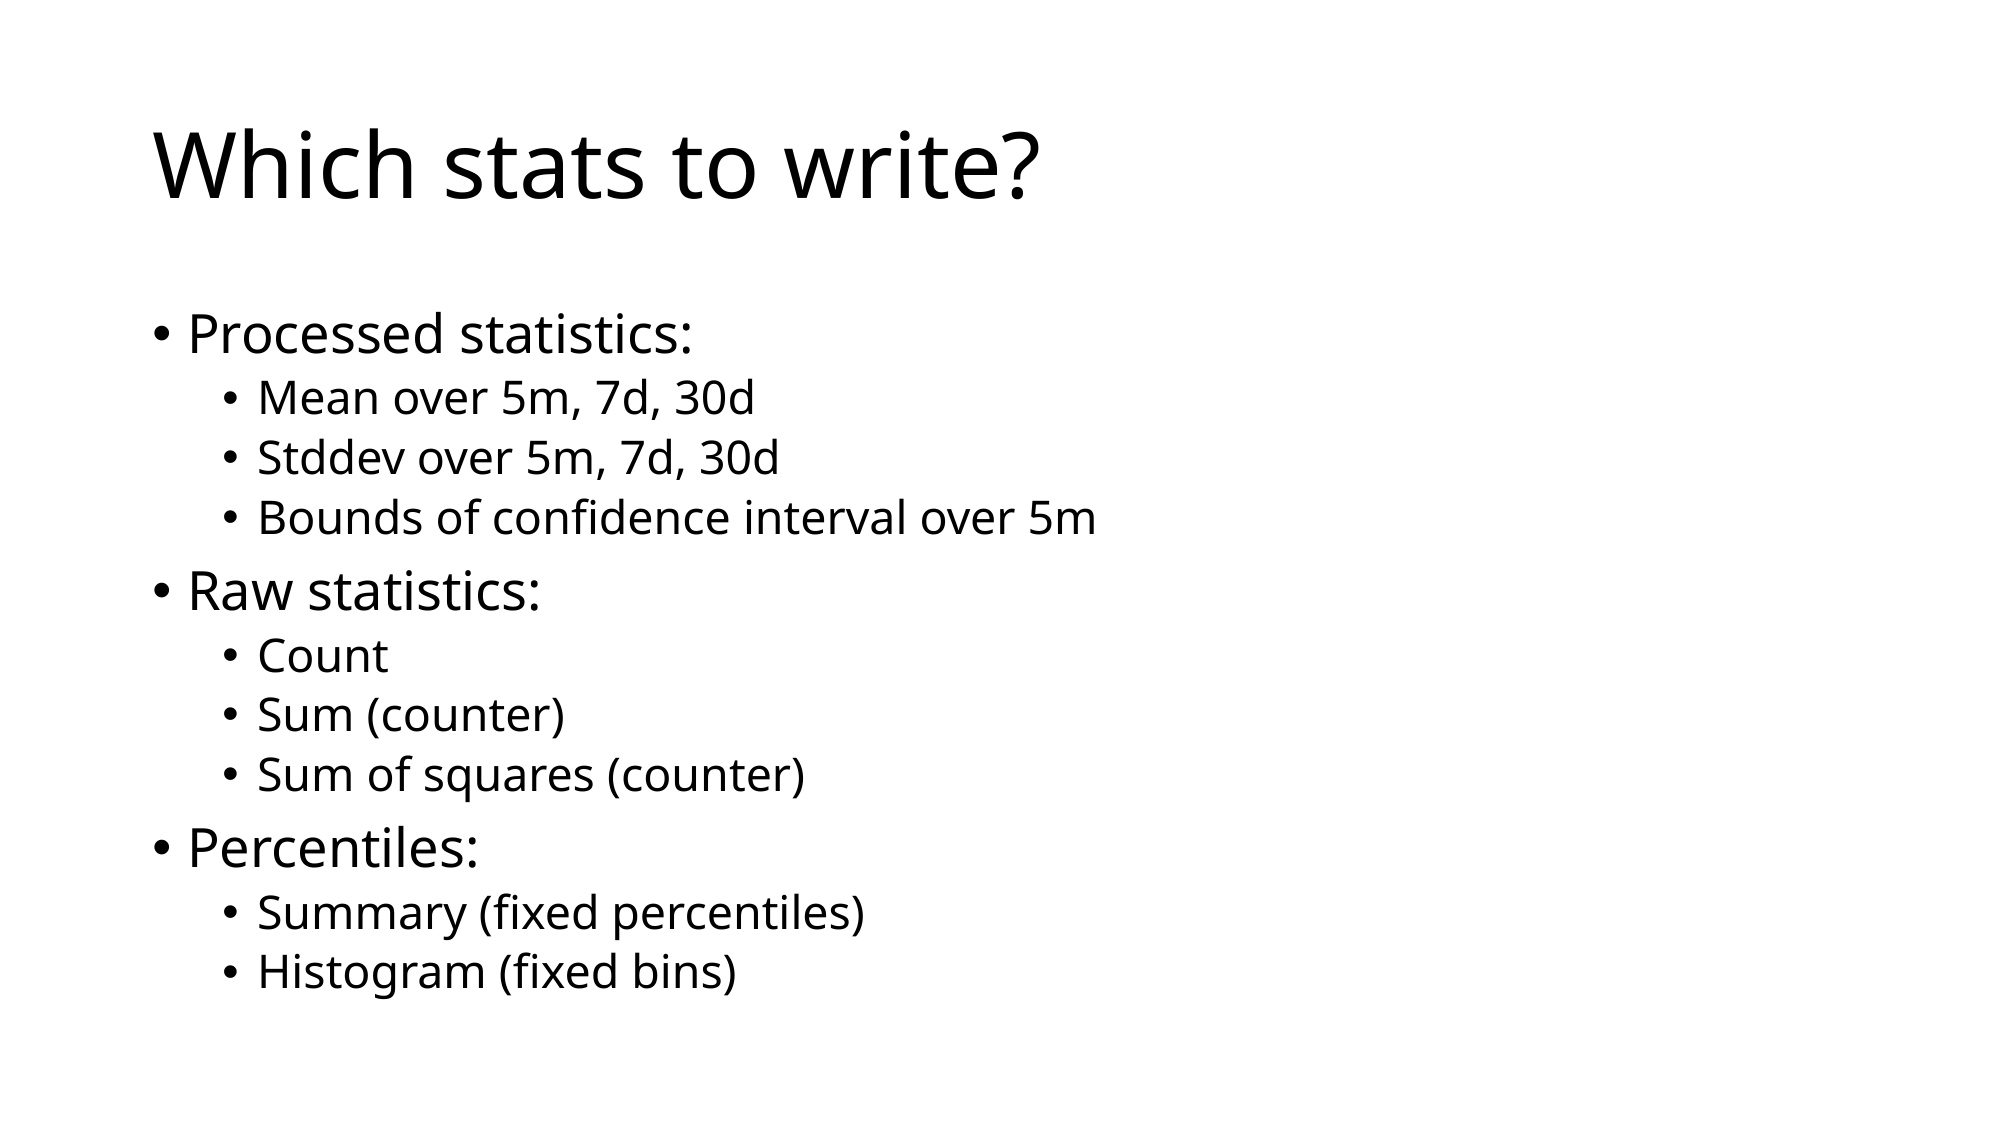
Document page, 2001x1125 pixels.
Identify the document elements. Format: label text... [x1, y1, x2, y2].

title Which stats to write? [137, 59, 1863, 278]
list Processed statistics: Mean over 5m, 7d, 30d Stddev over 5m, 7d, 30d Bounds of confidence interval over 5m Raw statistics: Count Sum (counter) Sum of squares (counter) Percentiles: Summary (fixed percentiles) Histogram (fixed bins) [137, 299, 1863, 1014]
